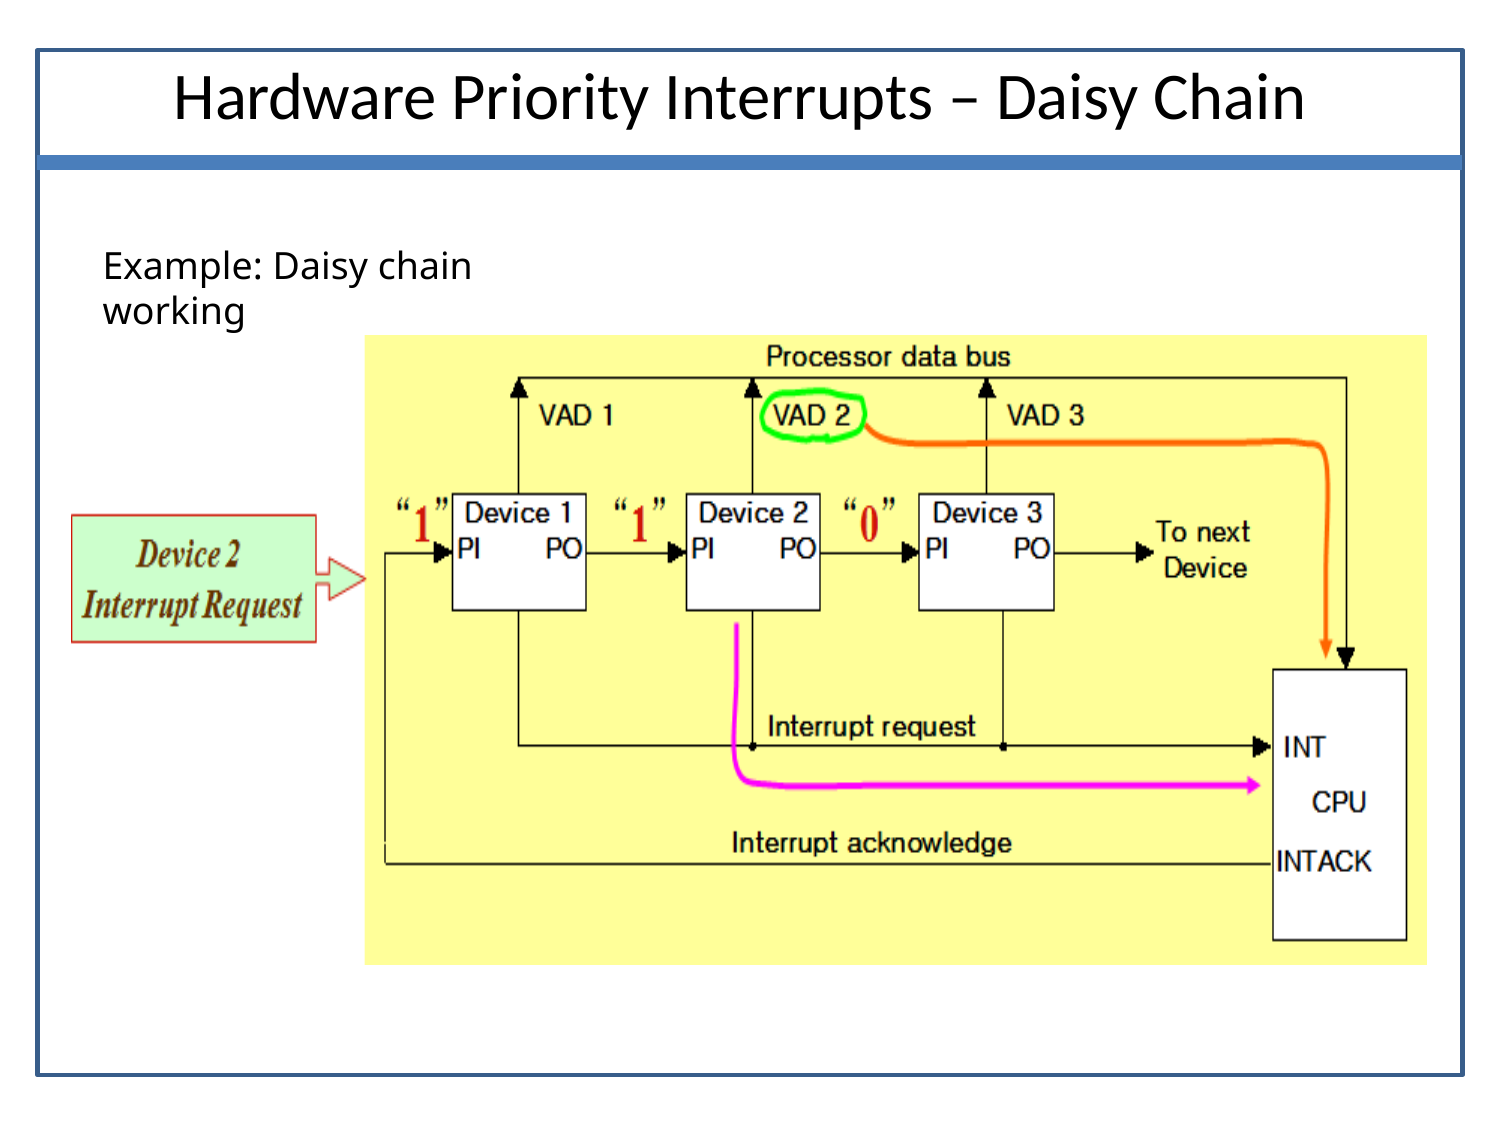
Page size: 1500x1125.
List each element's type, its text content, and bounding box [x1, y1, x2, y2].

picture [71, 334, 1428, 965]
text_box Hardware Priority Interrupts – Daisy Chain [171, 51, 1316, 134]
text_box [37, 50, 1463, 162]
text_box Example: Daisy chain working [100, 239, 605, 333]
text_box [37, 163, 1463, 1076]
